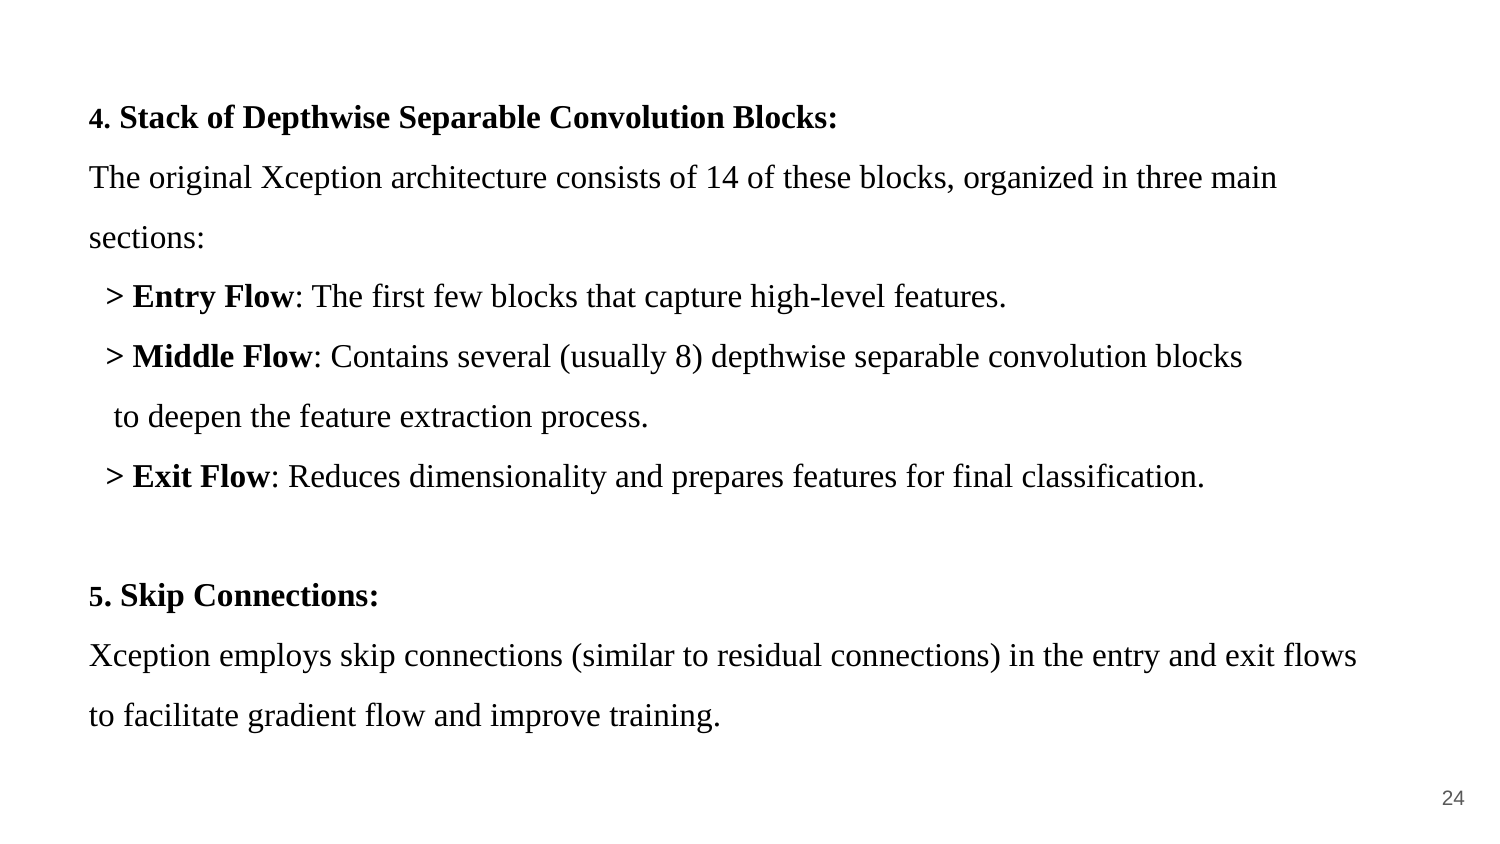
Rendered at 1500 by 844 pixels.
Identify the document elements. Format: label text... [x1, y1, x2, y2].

slide_number 24 [1389, 764, 1480, 830]
text_box 4. Stack of Depthwise Separable Convolution Blocks: The original Xception architecture consists of 14 of these blocks, organized in three main sections: > Entry Flow: The first few blocks that capture high-level features. > Middle Flow: Contains several (usually 8) depthwise separable convolution blocks to deepen the feature extraction process. > Exit Flow: Reduces dimensionality and prepares features for final classification. 5. Skip Connections: Xception employs skip connections (similar to residual connections) in the entry and exit flows to facilitate gradient flow and improve training. [51, 60, 1395, 794]
